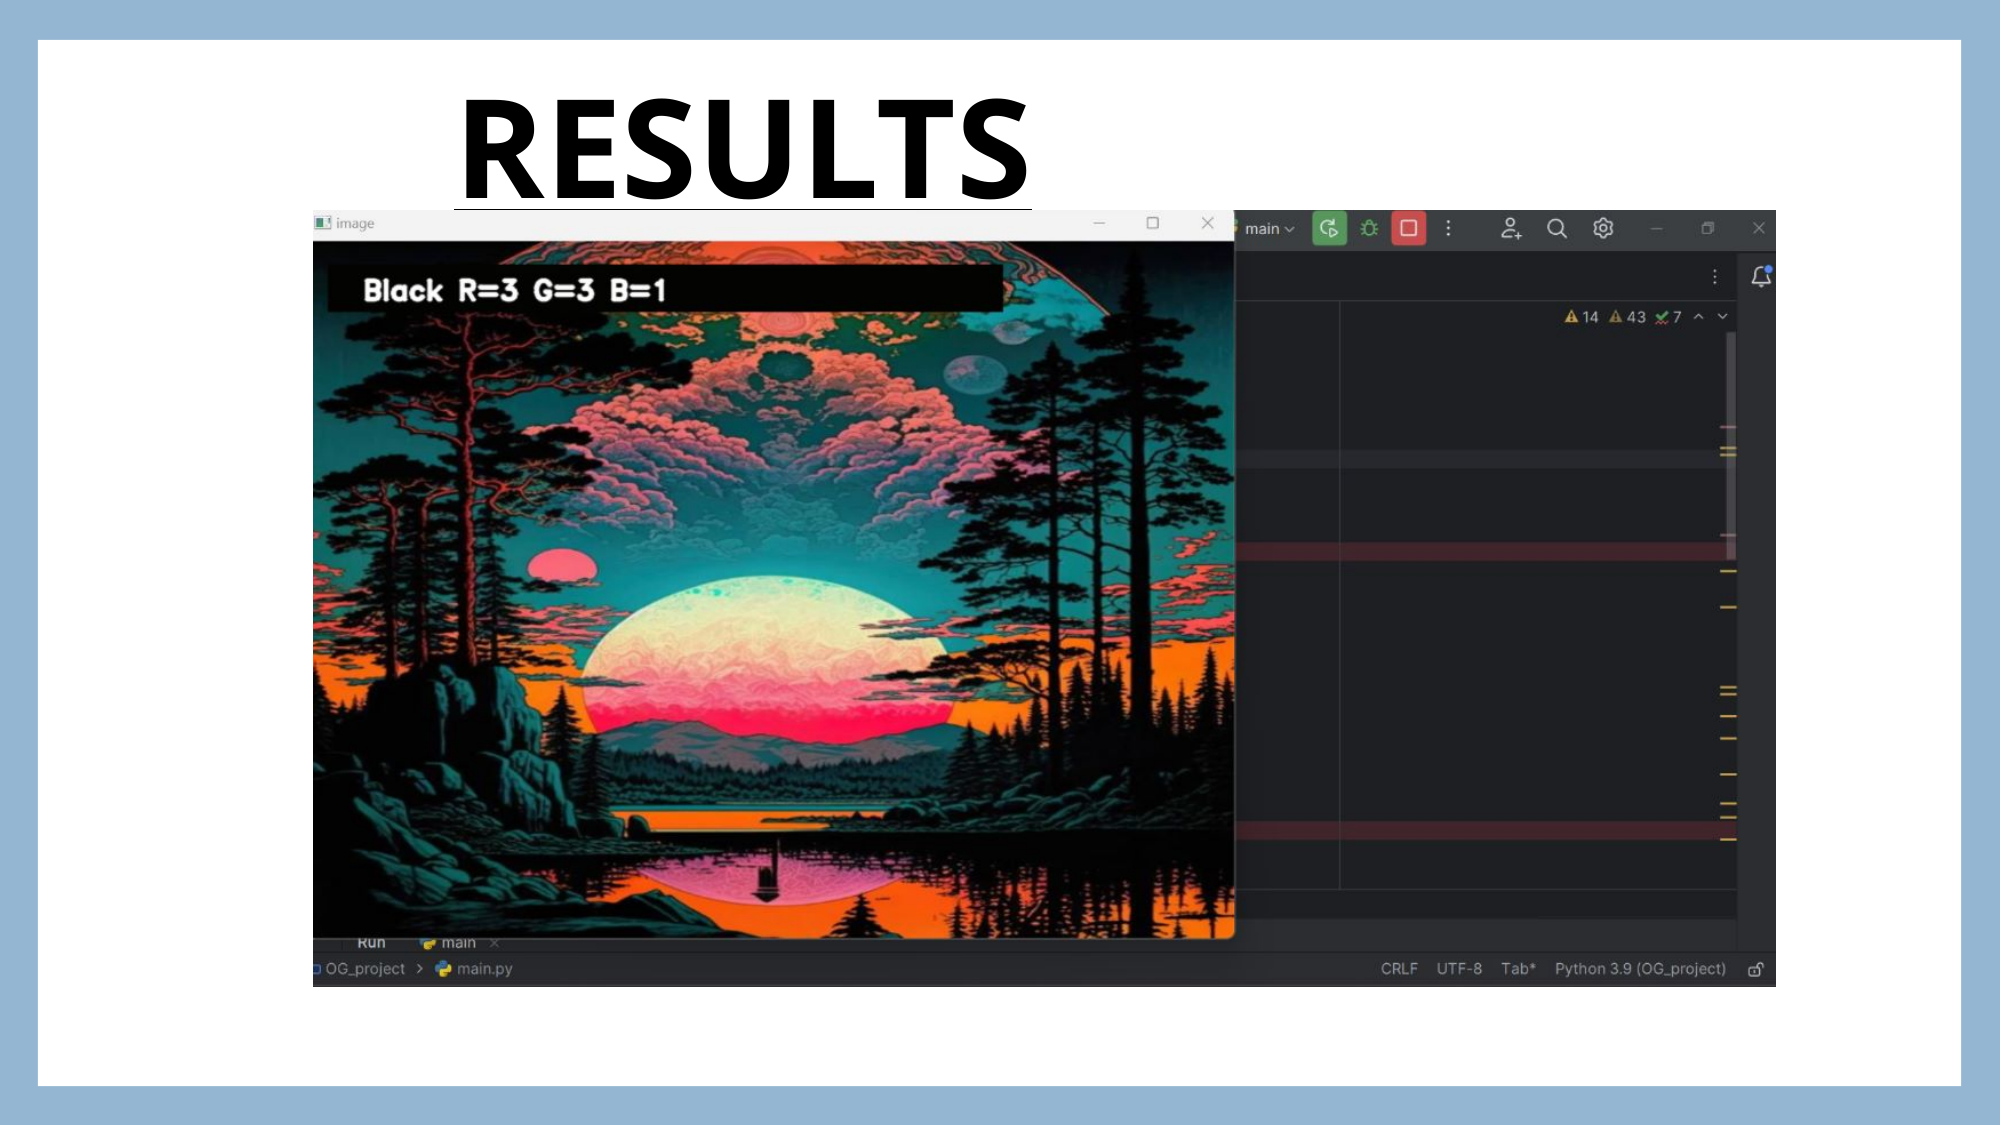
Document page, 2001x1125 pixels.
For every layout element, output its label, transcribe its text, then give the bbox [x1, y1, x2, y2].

title RESULTS [439, 40, 1854, 268]
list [313, 209, 1776, 988]
